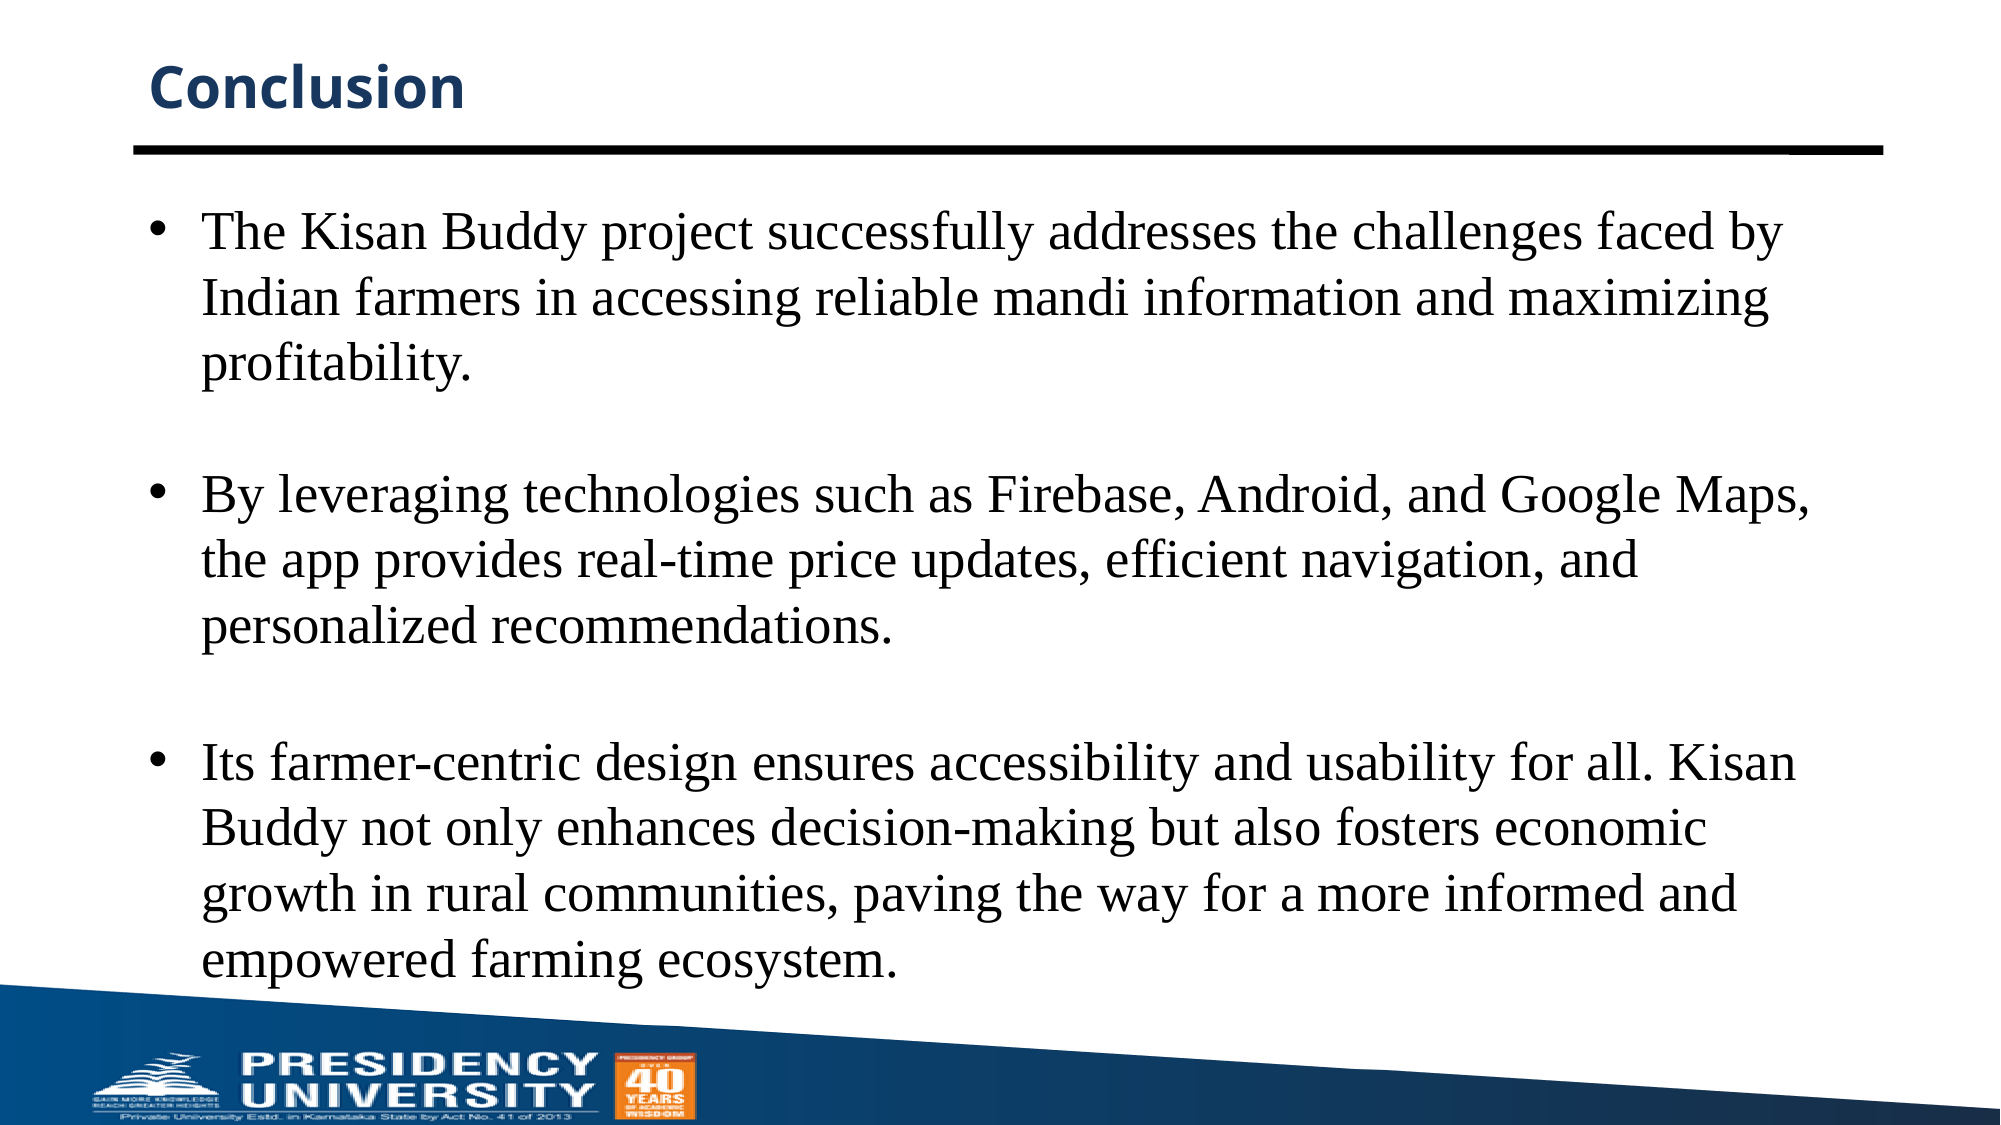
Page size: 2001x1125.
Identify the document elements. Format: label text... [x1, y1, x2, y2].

list The Kisan Buddy project successfully addresses the challenges faced by Indian farmers in accessing reliable mandi information and maximizing profitability. By leveraging technologies such as Firebase, Android, and Google Maps, the app provides real-time price updates, efficient navigation, and personalized recommendations. Its farmer-centric design ensures accessibility and usability for all. Kisan Buddy not only enhances decision-making but also fosters economic growth in rural communities, paving the way for a more informed and empowered farming ecosystem. [133, 187, 1884, 1000]
picture [0, 982, 2000, 1125]
title Conclusion [133, 45, 1884, 125]
